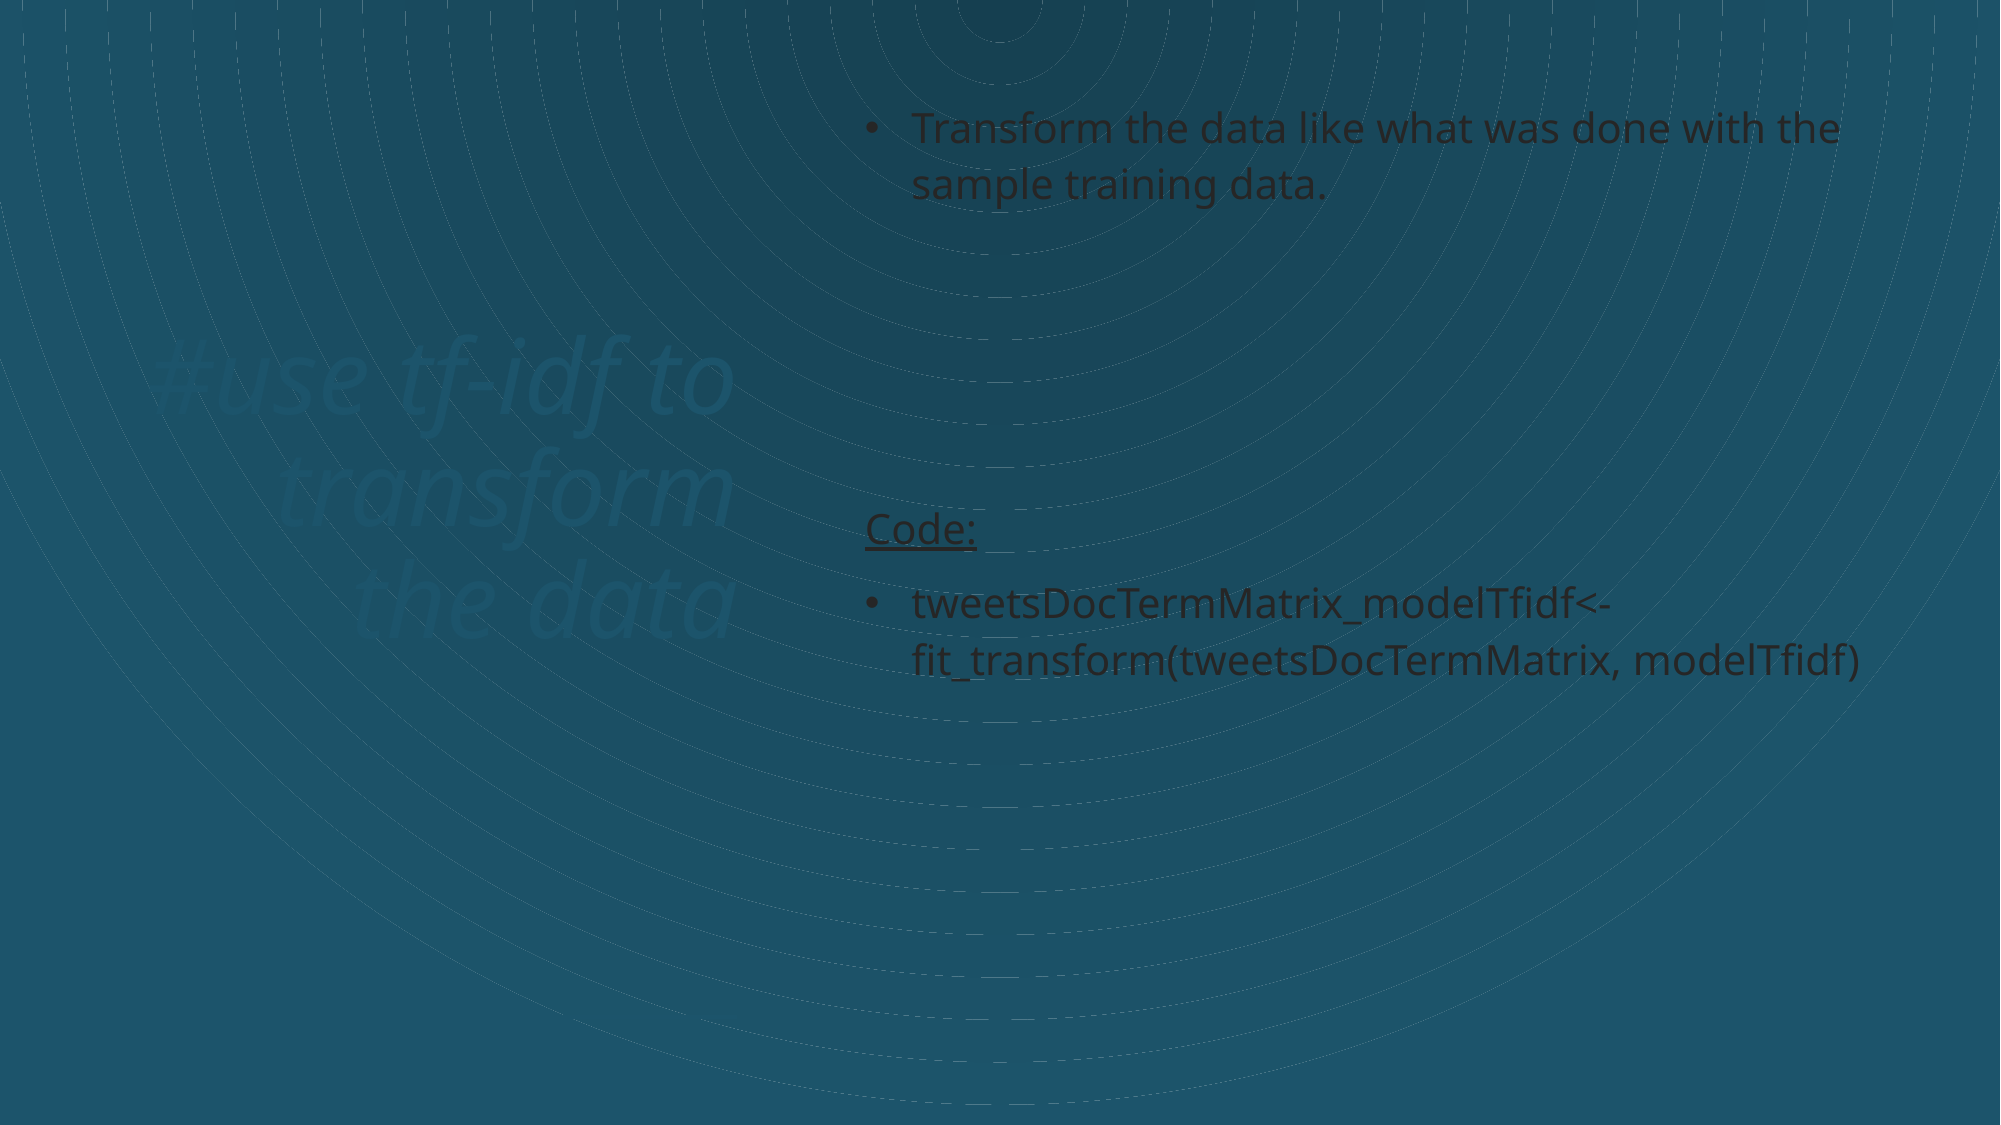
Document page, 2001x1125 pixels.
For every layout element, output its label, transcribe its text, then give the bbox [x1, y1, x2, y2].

title #use tf-idf to transform the data [125, 91, 754, 1017]
list Transform the data like what was done with the sample training data. [849, 88, 1875, 391]
list Code: tweetsDocTermMatrix_modelTfidf<- fit_transform(tweetsDocTermMatrix, modelTfidf) [849, 489, 1875, 1017]
